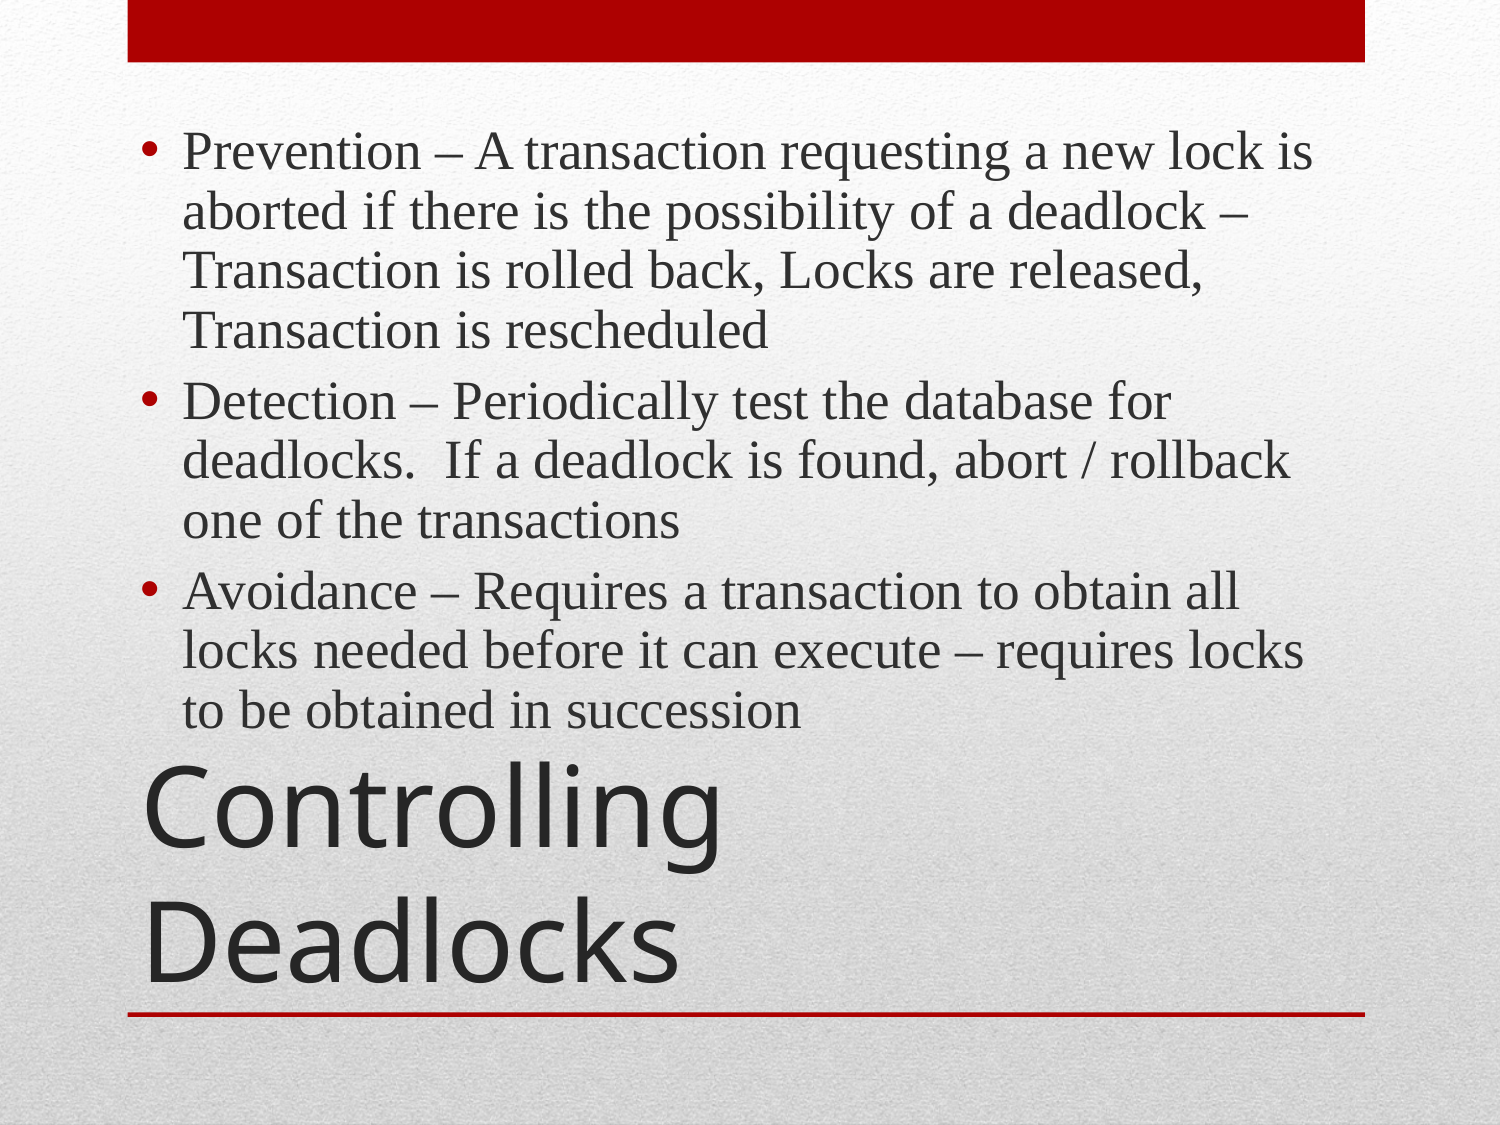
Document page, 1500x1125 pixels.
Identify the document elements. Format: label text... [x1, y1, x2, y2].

title Controlling Deadlocks [125, 750, 1238, 1013]
list Prevention – A transaction requesting a new lock is aborted if there is the possibility of a deadlock – Transaction is rolled back, Locks are released, Transaction is rescheduled Detection – Periodically test the database for deadlocks. If a deadlock is found, abort / rollback one of the transactions Avoidance – Requires a transaction to obtain all locks needed before it can execute – requires locks to be obtained in succession [125, 112, 1363, 750]
